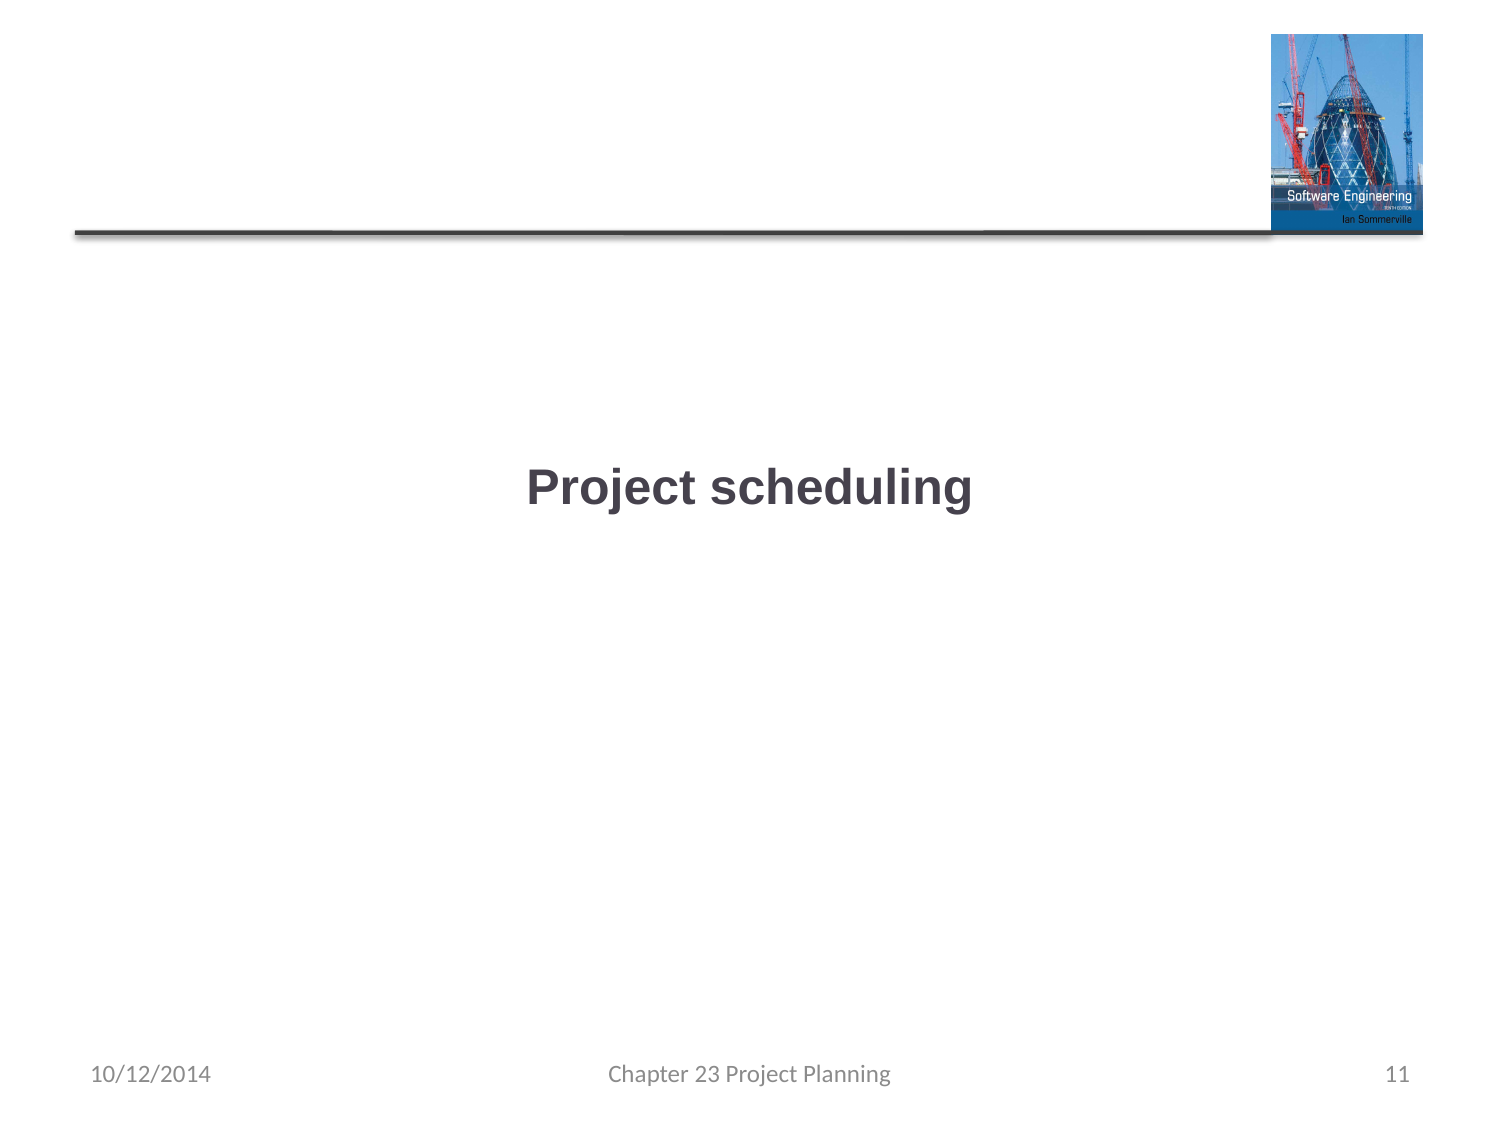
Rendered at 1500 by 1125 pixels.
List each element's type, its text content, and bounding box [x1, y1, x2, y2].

slide_number 11 [1074, 1042, 1425, 1103]
title Project scheduling [74, 390, 1426, 579]
footer Chapter 23 Project Planning [512, 1042, 988, 1103]
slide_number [75, 1042, 425, 1103]
picture [1271, 34, 1423, 230]
